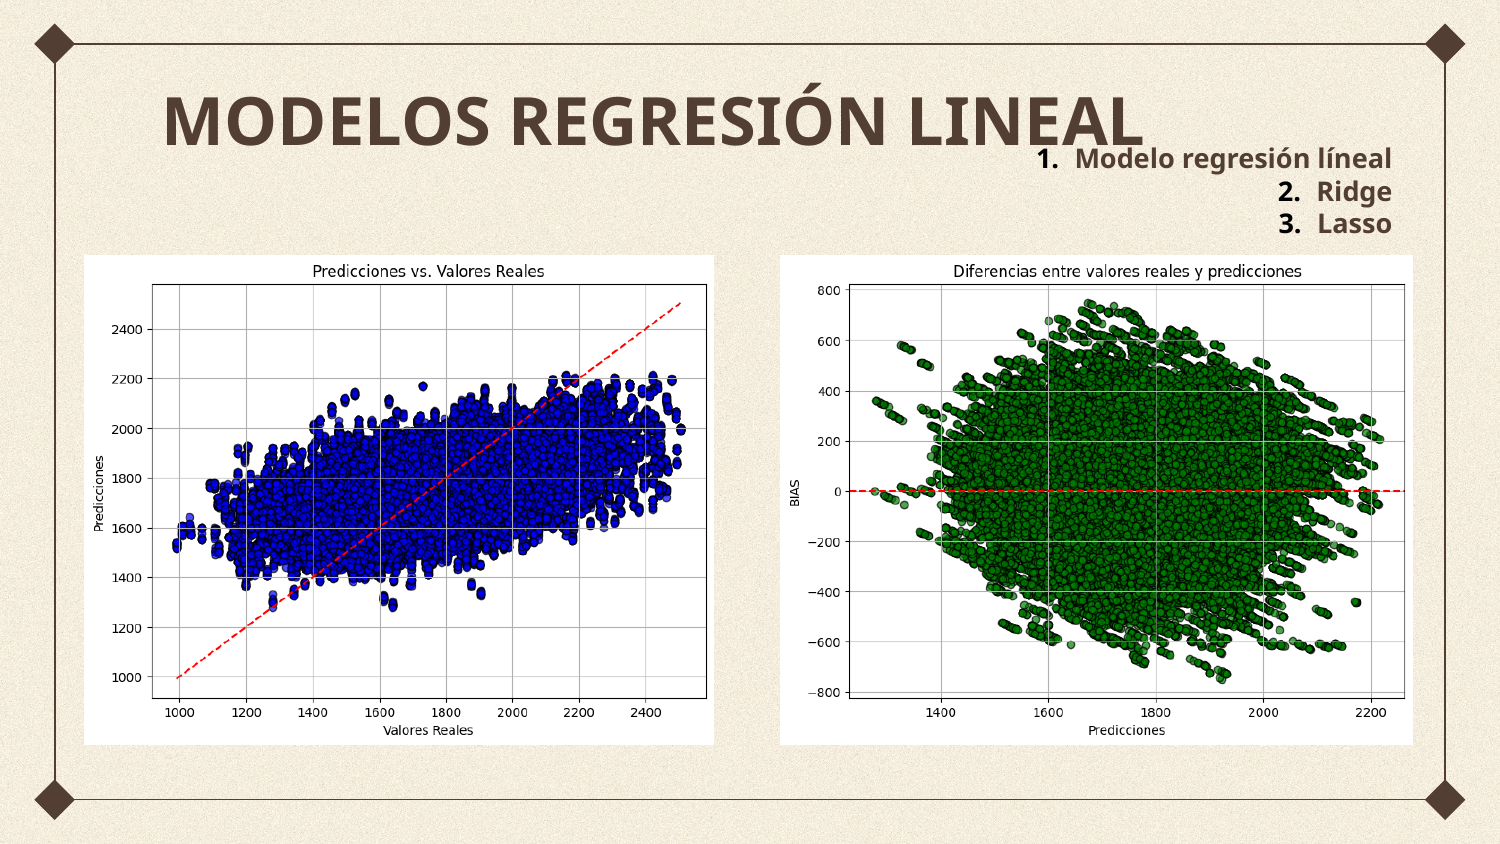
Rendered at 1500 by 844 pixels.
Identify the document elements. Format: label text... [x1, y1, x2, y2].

picture [0, 0, 1500, 844]
text_box Modelo regresión líneal Ridge Lasso [41, 126, 1408, 255]
text_box MODELOS REGRESIÓN LINEAL [146, 63, 1427, 174]
